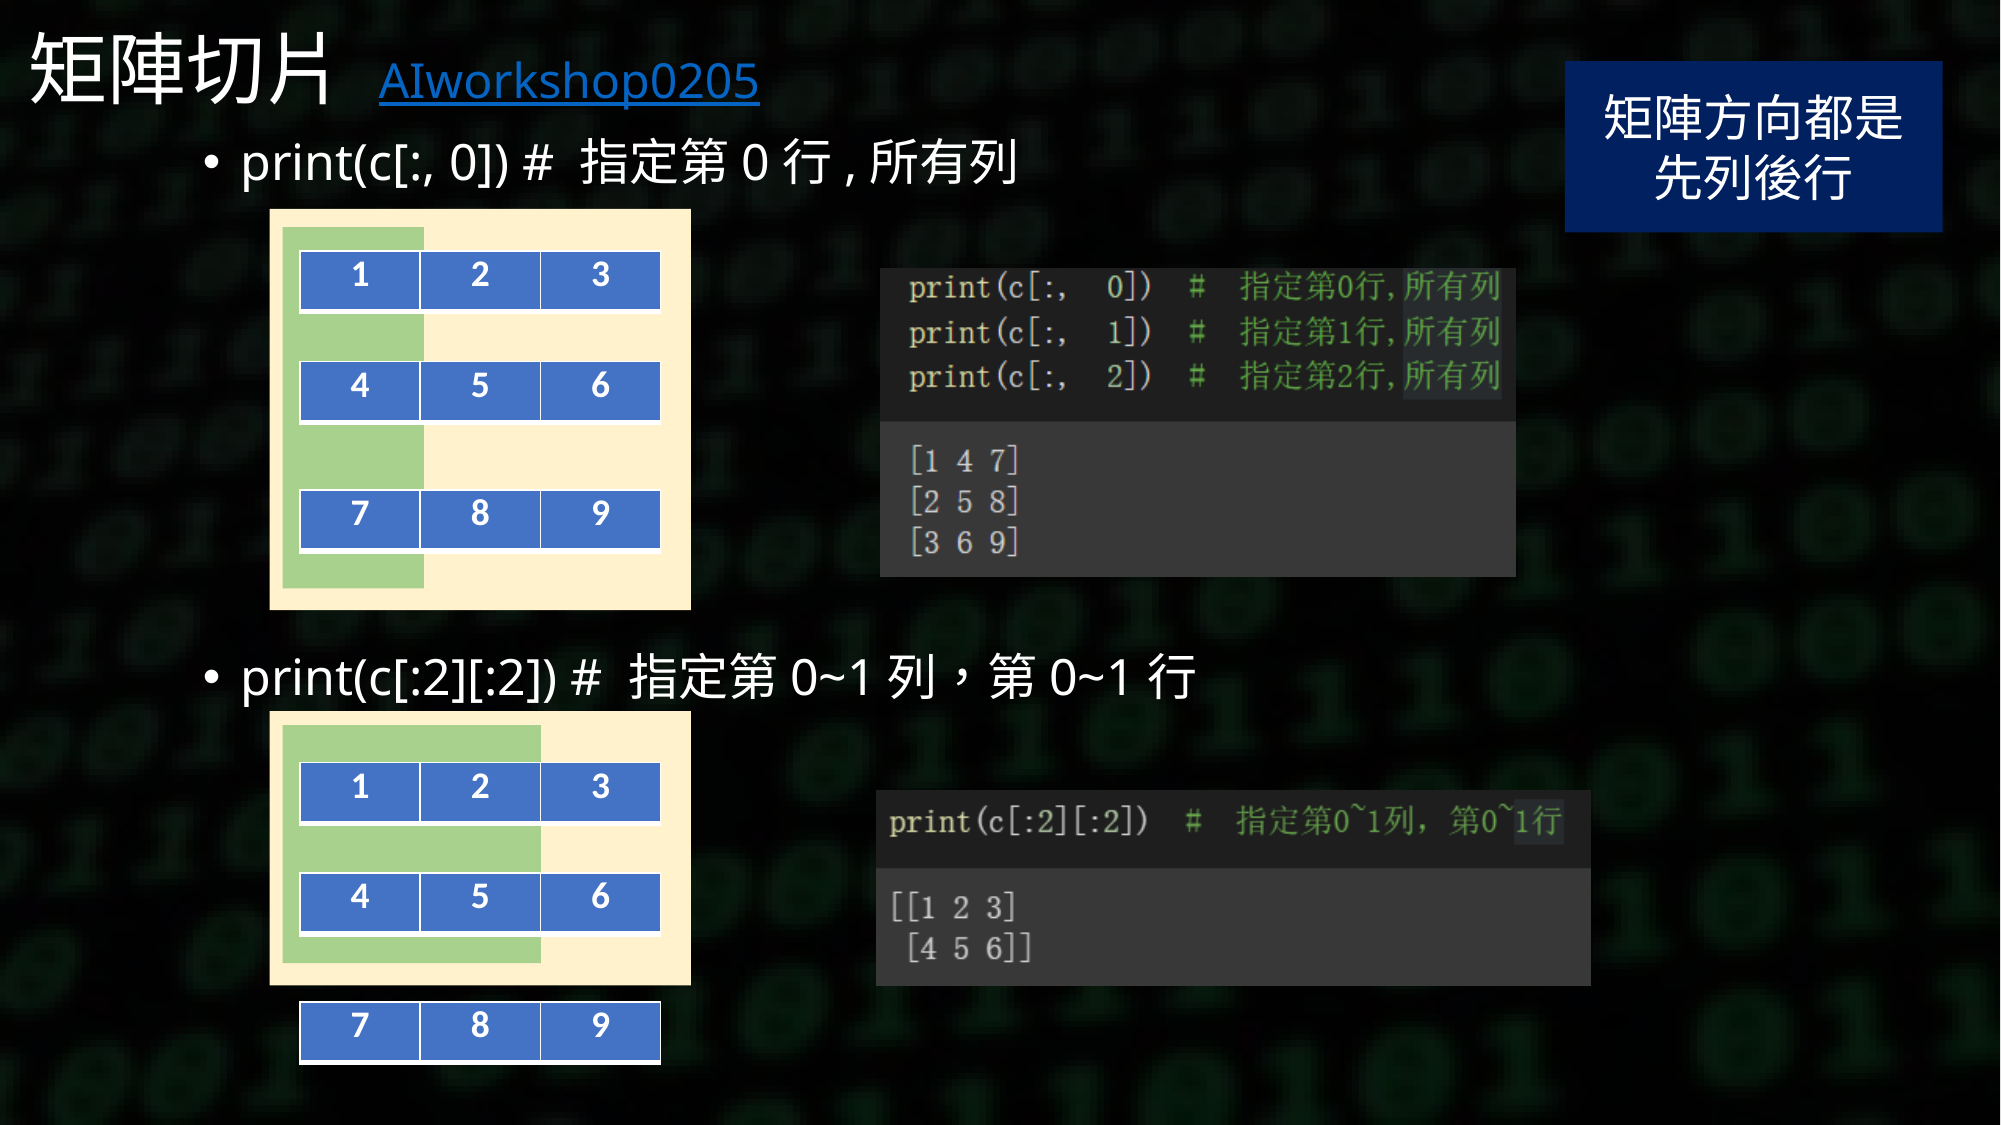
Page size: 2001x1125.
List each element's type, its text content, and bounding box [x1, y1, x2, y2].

table_header 7 [301, 1003, 419, 1060]
table_header 4 [301, 874, 419, 931]
text_box print(c[:, 0]) # 指定第0行,所有列 [187, 129, 1564, 211]
text_box print(c[:2][:2]) # 指定第0~1列，第0~1行 [187, 644, 1913, 726]
table_header 5 [421, 362, 540, 420]
text_box [282, 726, 542, 964]
table_header 2 [421, 763, 540, 821]
table_header 4 [301, 362, 419, 420]
table_header 3 [541, 763, 660, 821]
table_header 9 [541, 491, 660, 548]
text_box [282, 226, 425, 589]
text_box [269, 726, 692, 986]
table_header 8 [421, 491, 540, 548]
table_header 2 [421, 252, 540, 309]
table_header 1 [301, 252, 419, 309]
table_header 5 [421, 874, 540, 931]
table_header 3 [541, 252, 660, 309]
table_header 9 [541, 1003, 660, 1060]
title 矩陣切片 AIworkshop0205 [13, 22, 1739, 124]
text_box [269, 211, 692, 611]
text_box 矩陣方向都是先列後行 [1564, 60, 1944, 233]
table_header 6 [541, 874, 660, 931]
table_header 6 [541, 362, 660, 420]
table_header 7 [301, 491, 419, 548]
picture [0, 0, 2001, 1125]
table_header 1 [301, 763, 419, 821]
table_header 8 [421, 1003, 540, 1060]
